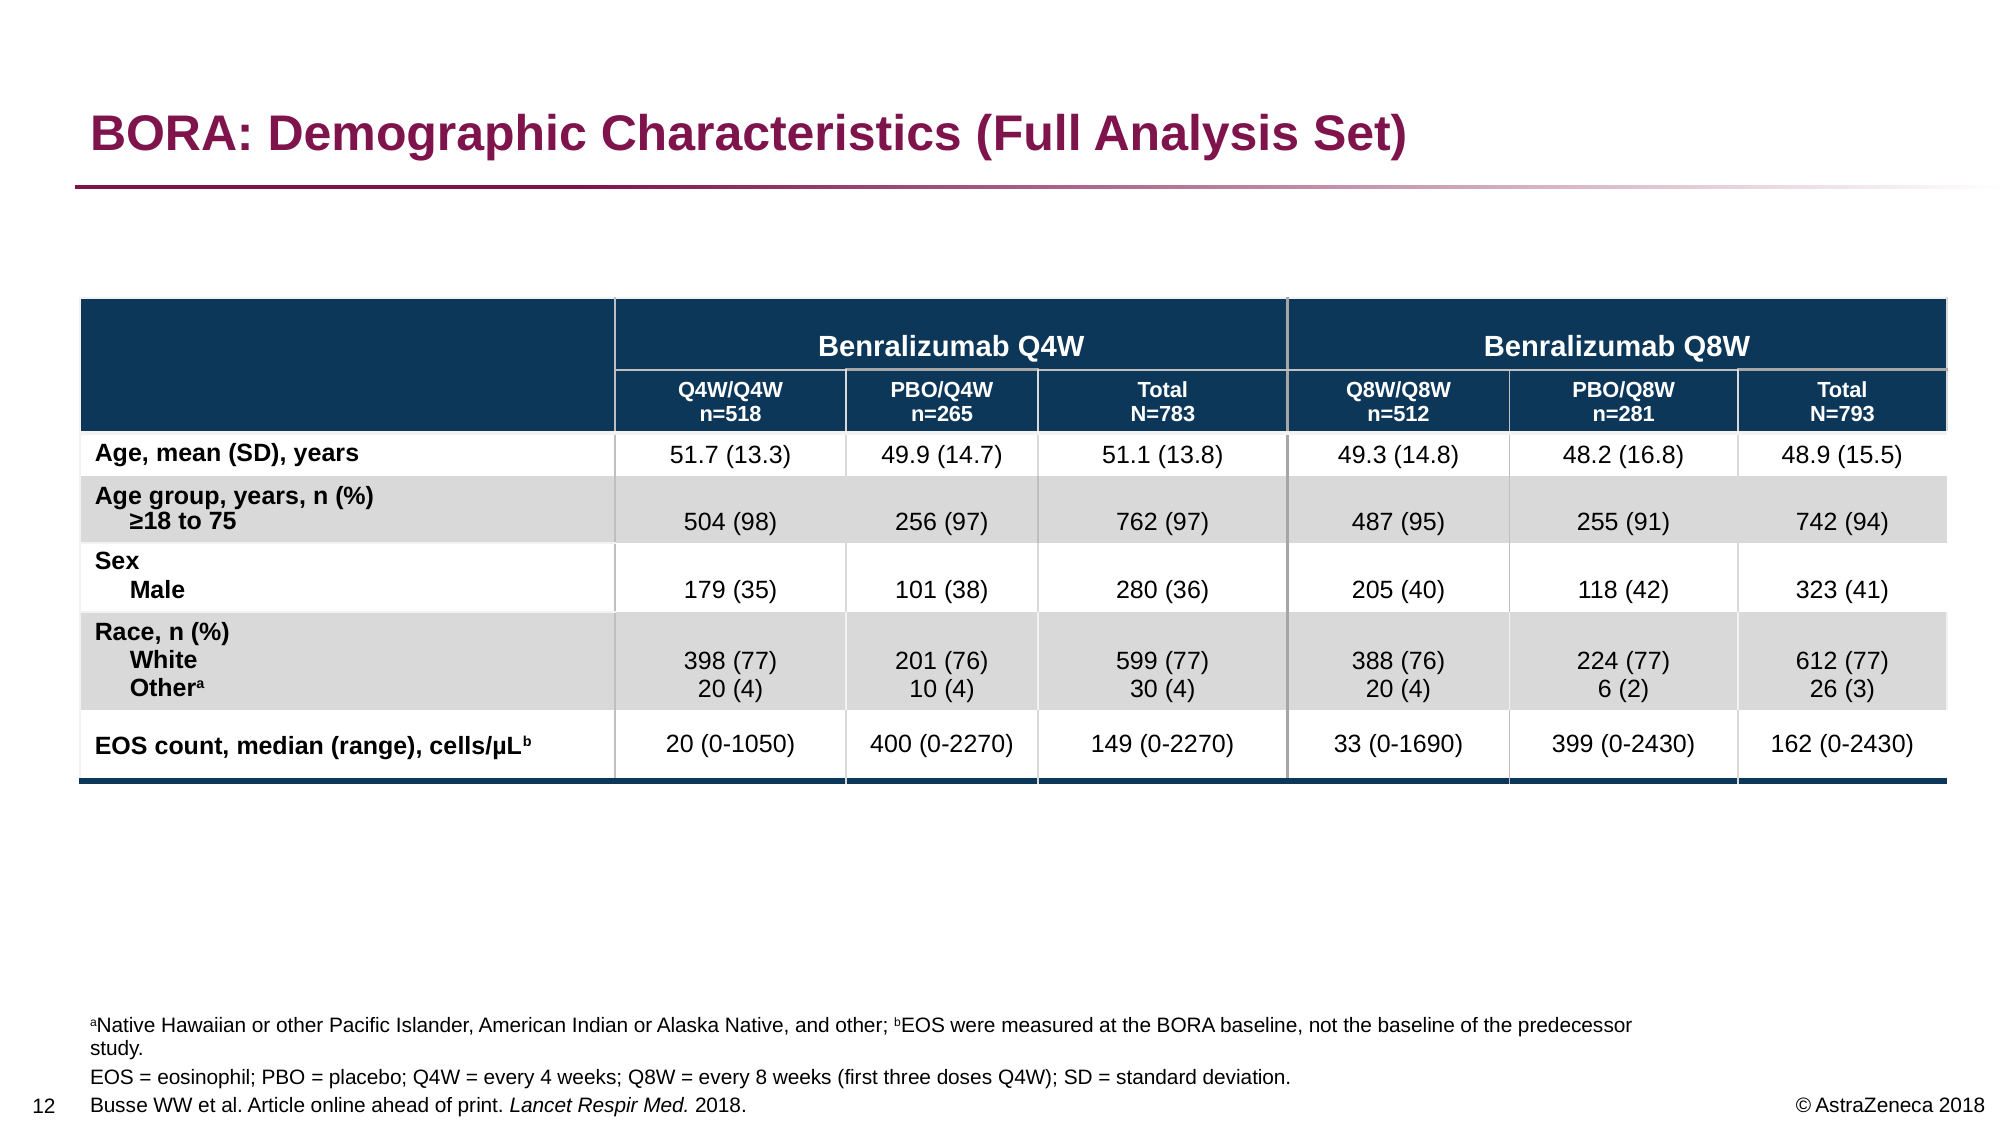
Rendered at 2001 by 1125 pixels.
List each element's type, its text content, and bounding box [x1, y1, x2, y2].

table_cell EOS count, median (range), cells/µLb [81, 710, 614, 778]
table_cell Q8W/Q8W n=512 [1289, 371, 1509, 431]
table_cell 33 (0-1690) [1289, 710, 1509, 778]
table_cell PBO/Q8W n=281 [1510, 371, 1737, 431]
table_cell 255 (91) [1510, 476, 1737, 543]
table_cell 201 (76) 10 (4) [847, 612, 1037, 710]
table_cell Age group, years, n (%) ≥18 to 75 [81, 476, 614, 542]
table_cell 49.9 (14.7) [847, 435, 1037, 476]
table_cell Sex Male [81, 544, 614, 611]
table_header [81, 299, 614, 431]
table_cell 742 (94) [1739, 476, 1947, 543]
table_cell 205 (40) [1289, 543, 1509, 612]
table_cell 51.7 (13.3) [616, 435, 845, 476]
table_header Benralizumab Q8W [1289, 299, 1946, 369]
table_cell 48.2 (16.8) [1510, 435, 1737, 476]
table_cell 398 (77) 20 (4) [616, 612, 845, 710]
table_cell 101 (38) [847, 543, 1037, 612]
table_cell 256 (97) [846, 476, 1037, 543]
table_cell 118 (42) [1510, 543, 1737, 612]
table_cell 612 (77) 26 (3) [1739, 612, 1946, 710]
table_cell 149 (0-2270) [1039, 710, 1286, 778]
table_cell 599 (77) 30 (4) [1039, 612, 1286, 710]
table_cell 20 (0-1050) [616, 710, 845, 778]
table_cell Total N=793 [1739, 371, 1946, 431]
table_cell 51.1 (13.8) [1039, 435, 1286, 476]
table_cell 399 (0-2430) [1510, 710, 1737, 778]
slide_number 11 [0, 1081, 75, 1125]
table_cell 48.9 (15.5) [1739, 435, 1947, 476]
table_cell Q4W/Q4W n=518 [616, 371, 845, 431]
table_cell Race, n (%) White Othera [81, 613, 614, 710]
table_cell PBO/Q4W n=265 [847, 371, 1037, 431]
table_cell 280 (36) [1039, 543, 1286, 612]
table_cell Total N=783 [1039, 371, 1286, 431]
table_cell 504 (98) [616, 476, 846, 543]
table_cell 49.3 (14.8) [1289, 435, 1509, 476]
table_cell 400 (0-2270) [847, 710, 1037, 778]
table_cell 388 (76) 20 (4) [1289, 612, 1509, 710]
title BORA: Demographic Characteristics (Full Analysis Set) [75, 37, 1925, 169]
table_header Benralizumab Q4W [616, 299, 1286, 369]
table_cell Age, mean (SD), years [81, 435, 614, 476]
table_cell 224 (77) 6 (2) [1510, 612, 1737, 710]
table_cell 487 (95) [1289, 476, 1509, 543]
table_cell 179 (35) [616, 543, 845, 612]
table_cell 323 (41) [1739, 543, 1947, 612]
list aNative Hawaiian or other Pacific Islander, American Indian or Alaska Native, and other; bEOS were measured at the BORA baseline, not the baseline of the predecessor study. EOS = eosinophil; PBO = placebo; Q4W = every 4 weeks; Q8W = every 8 weeks (first three doses Q4W); SD = standard deviation. Busse WW et al. Article online ahead of print. Lancet Respir Med. 2018. [75, 959, 1692, 1125]
table_cell 162 (0-2430) [1739, 710, 1947, 778]
table_cell 762 (97) [1039, 476, 1286, 543]
